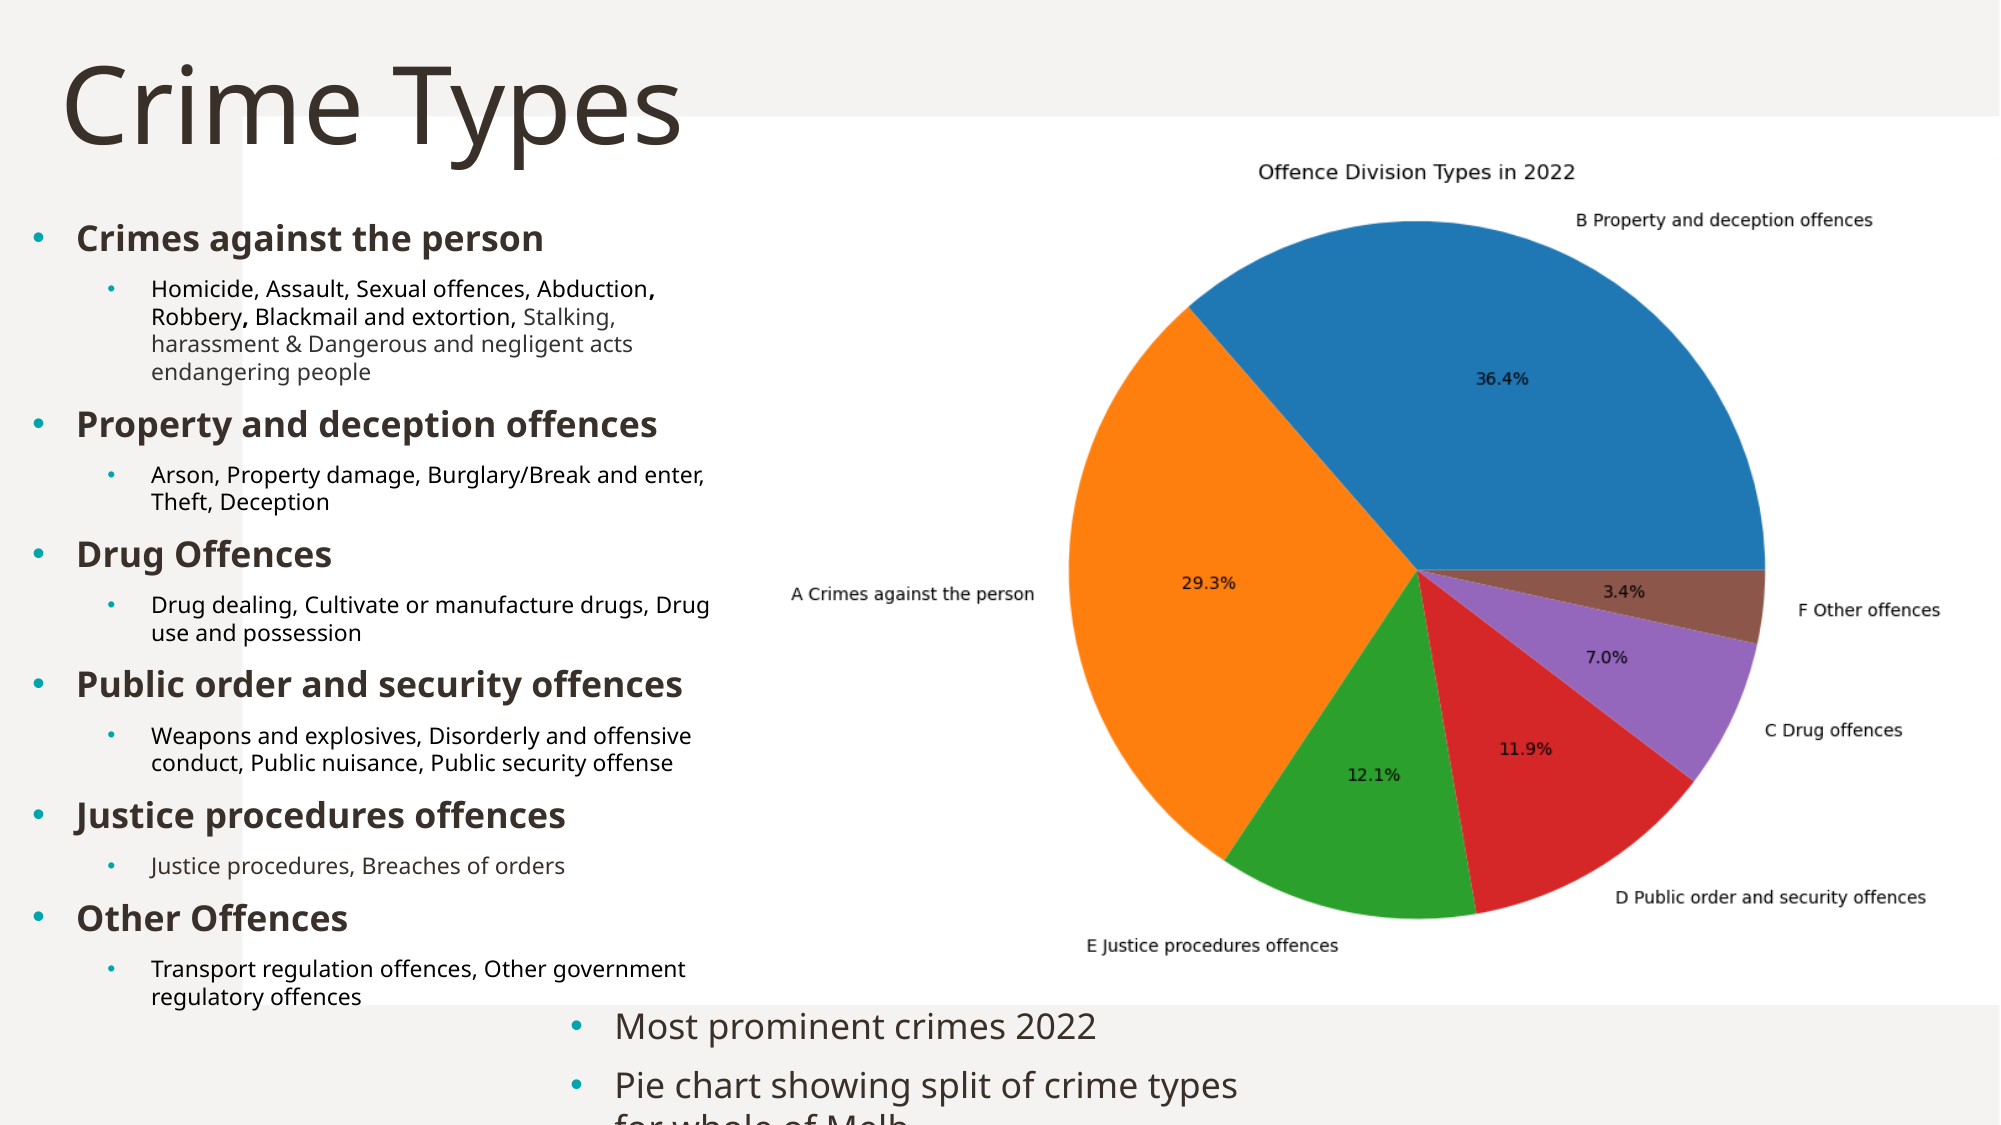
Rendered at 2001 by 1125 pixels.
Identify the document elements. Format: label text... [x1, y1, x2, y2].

list Most prominent crimes 2022 Pie chart showing split of crime types for whole of Melb [555, 996, 1292, 1125]
text_box Crimes against the person Homicide, Assault, Sexual offences, Abduction, Robbery, Blackmail and extortion, Stalking, harassment & Dangerous and negligent acts endangering people Property and deception offences Arson, Property damage, Burglary/Break and enter, Theft, Deception Drug Offences Drug dealing, Cultivate or manufacture drugs, Drug use and possession Public order and security offences Weapons and explosives, Disorderly and offensive conduct, Public nuisance, Public security offense Justice procedures offences Justice procedures, Breaches of orders Other Offences Transport regulation offences, Other government regulatory offences [17, 208, 754, 1093]
title Crime Types [45, 43, 1776, 208]
picture [753, 157, 1996, 968]
